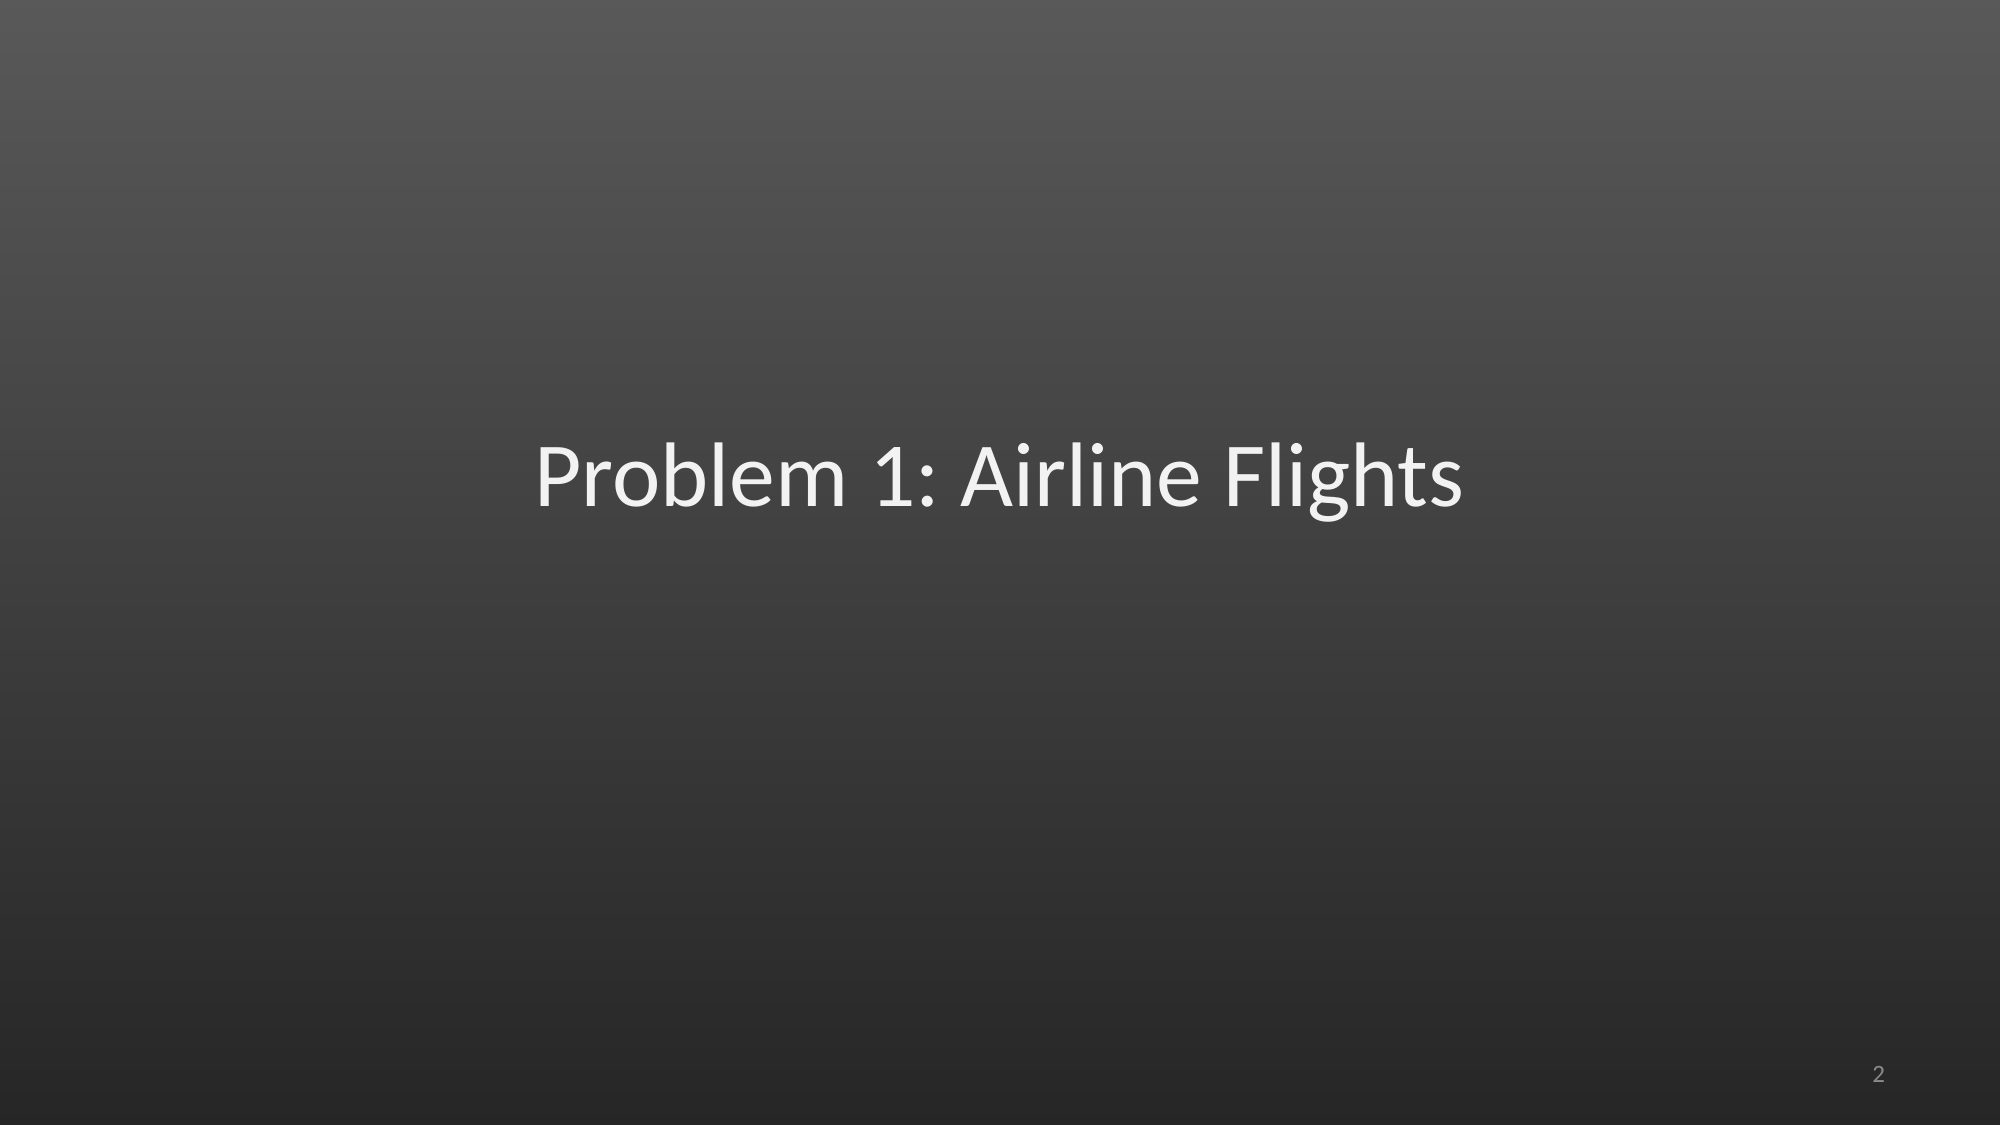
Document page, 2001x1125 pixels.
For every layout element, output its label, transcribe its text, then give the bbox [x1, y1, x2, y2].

slide_number 2 [1433, 1042, 1900, 1103]
title Problem 1: Airline Flights [150, 349, 1850, 591]
